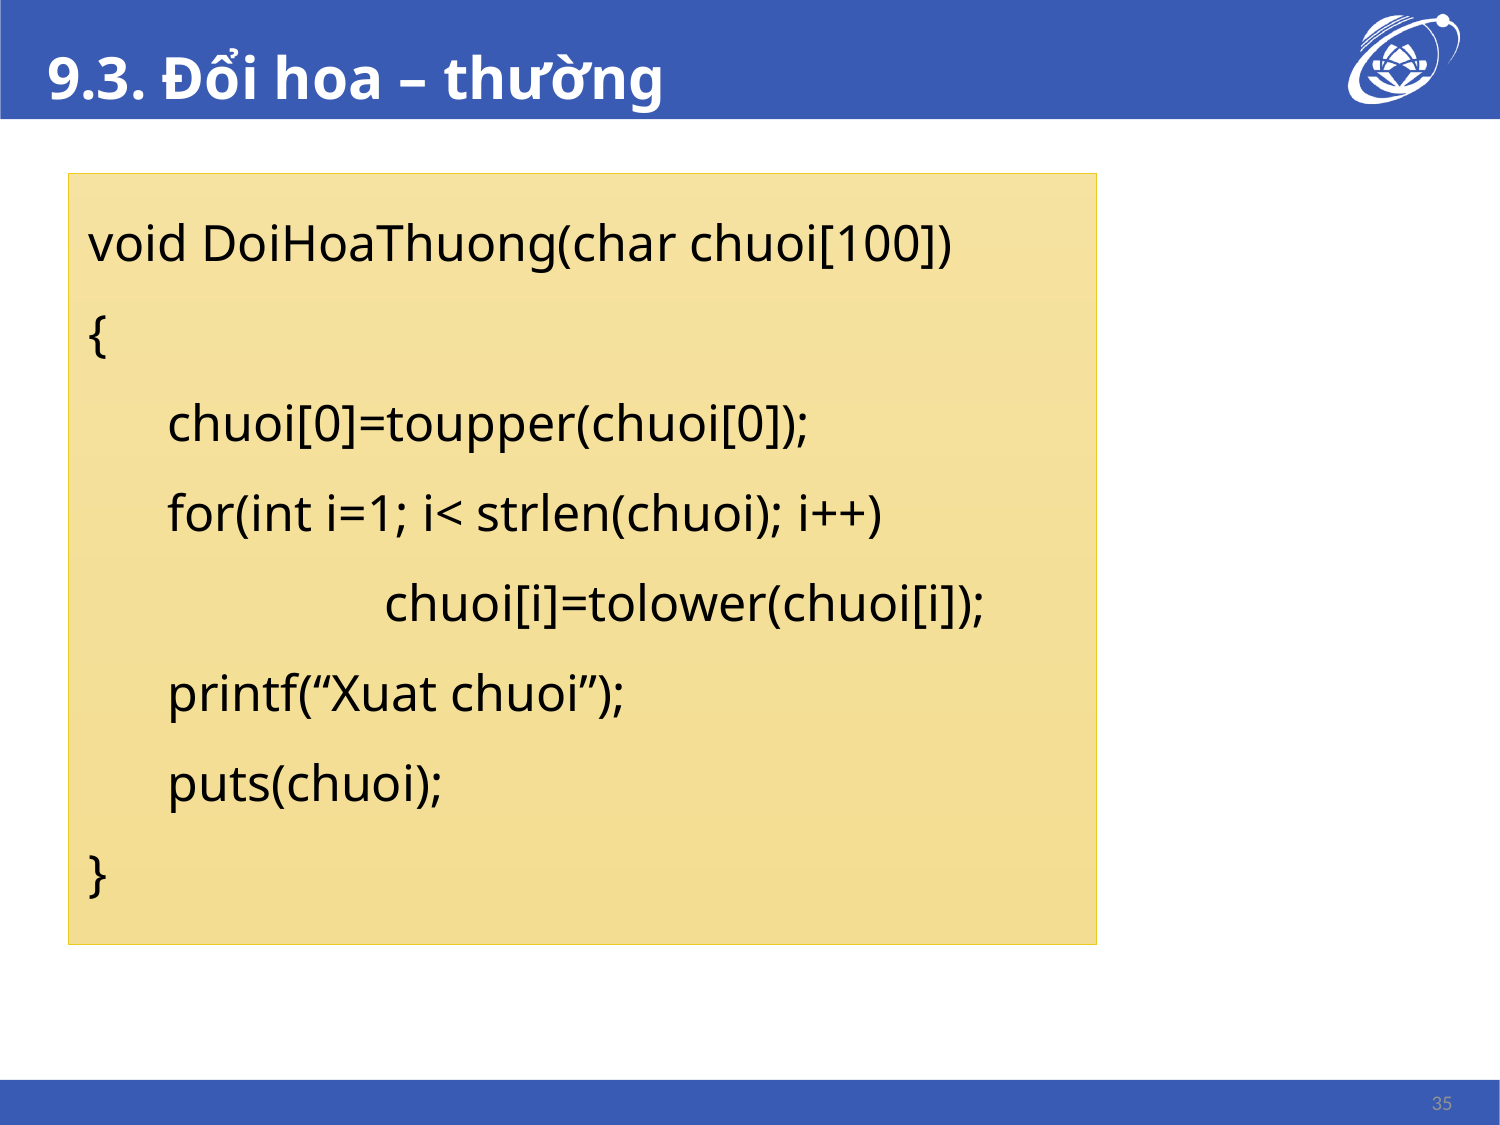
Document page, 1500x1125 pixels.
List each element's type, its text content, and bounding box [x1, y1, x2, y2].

slide_number 35 [1388, 1083, 1468, 1122]
title 9.3. Đổi hoa – thường [32, 0, 1468, 120]
list void DoiHoaThuong(char chuoi[100]) { chuoi[0]=toupper(chuoi[0]); for(int i=1; i< strlen(chuoi); i++) chuoi[i]=tolower(chuoi[i]); printf(“Xuat chuoi”); puts(chuoi); } [68, 173, 1097, 945]
